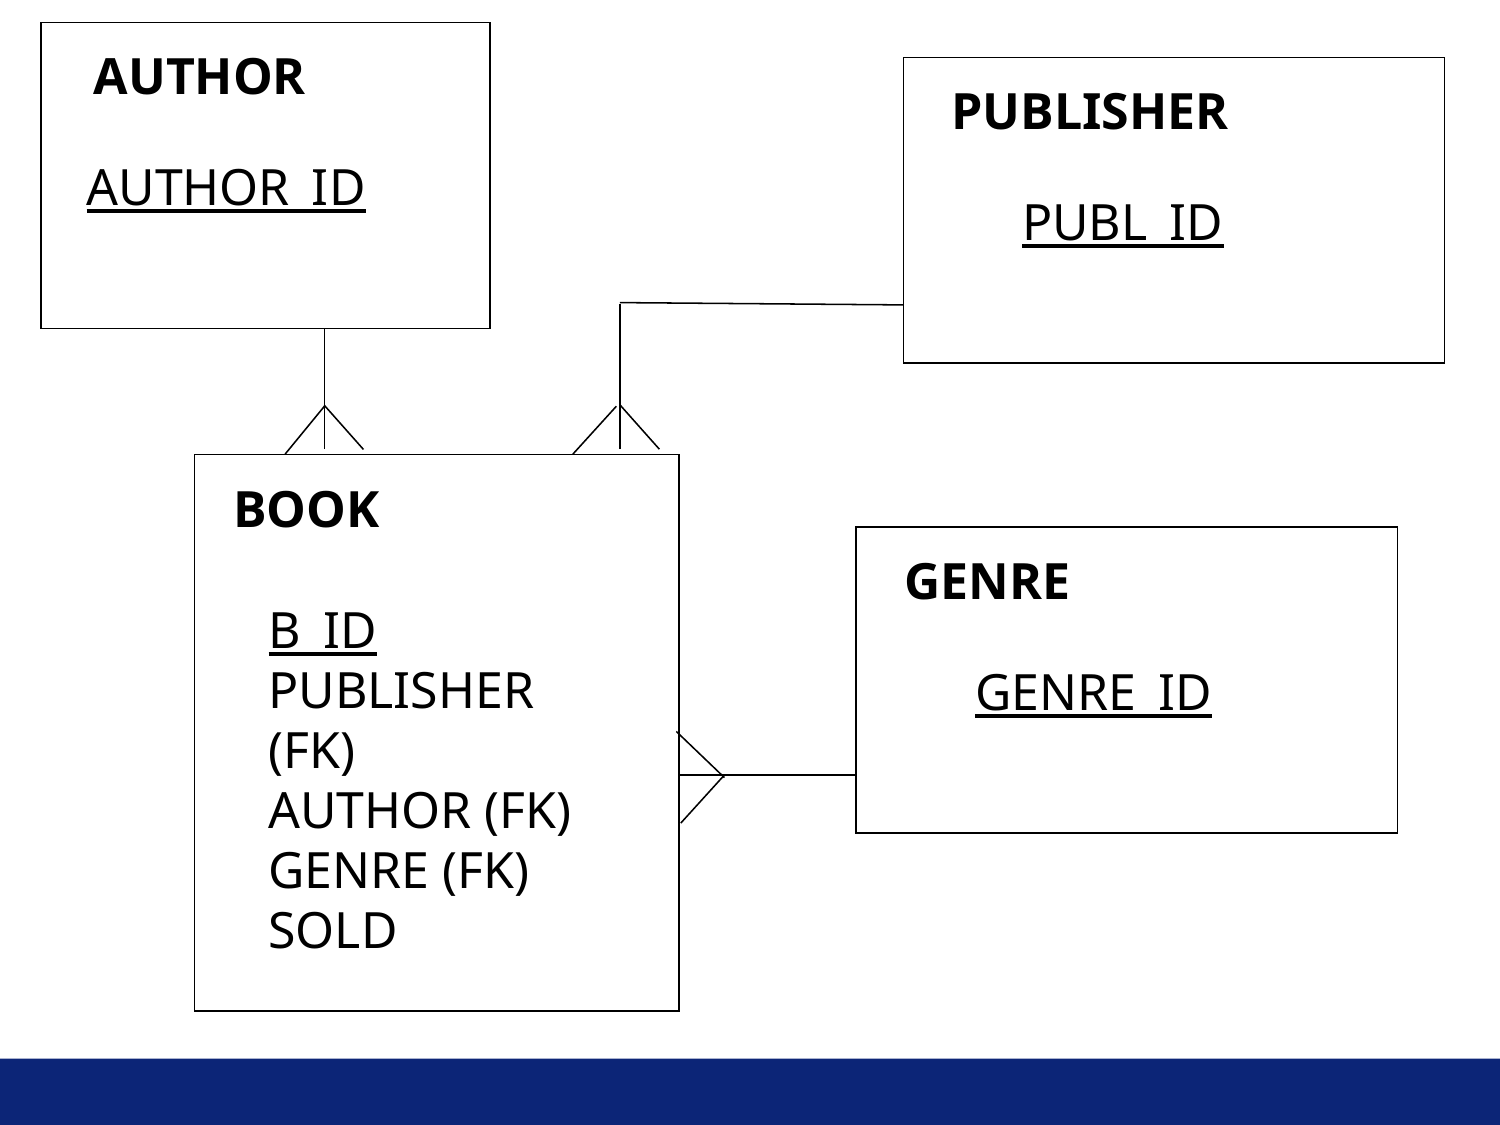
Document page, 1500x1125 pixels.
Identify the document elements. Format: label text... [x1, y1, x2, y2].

text_box AUTHOR_ID [71, 148, 490, 223]
text_box PUBL_ID [1007, 183, 1445, 258]
text_box B_ID PUBLISHER (FK) AUTHOR (FK) GENRE (FK) SOLD [253, 590, 644, 966]
text_box GENRE [889, 541, 1365, 617]
text_box [903, 57, 1445, 364]
text_box [856, 527, 1398, 833]
text_box [194, 454, 680, 1012]
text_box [572, 405, 617, 455]
text_box GENRE_ID [960, 652, 1398, 728]
text_box AUTHOR [78, 37, 457, 113]
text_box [323, 404, 364, 450]
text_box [619, 302, 904, 306]
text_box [675, 731, 725, 778]
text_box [680, 785, 725, 824]
text_box [41, 22, 490, 329]
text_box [619, 404, 660, 450]
text_box PUBLISHER [936, 72, 1412, 147]
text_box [284, 406, 320, 455]
text_box BOOK [218, 469, 573, 545]
